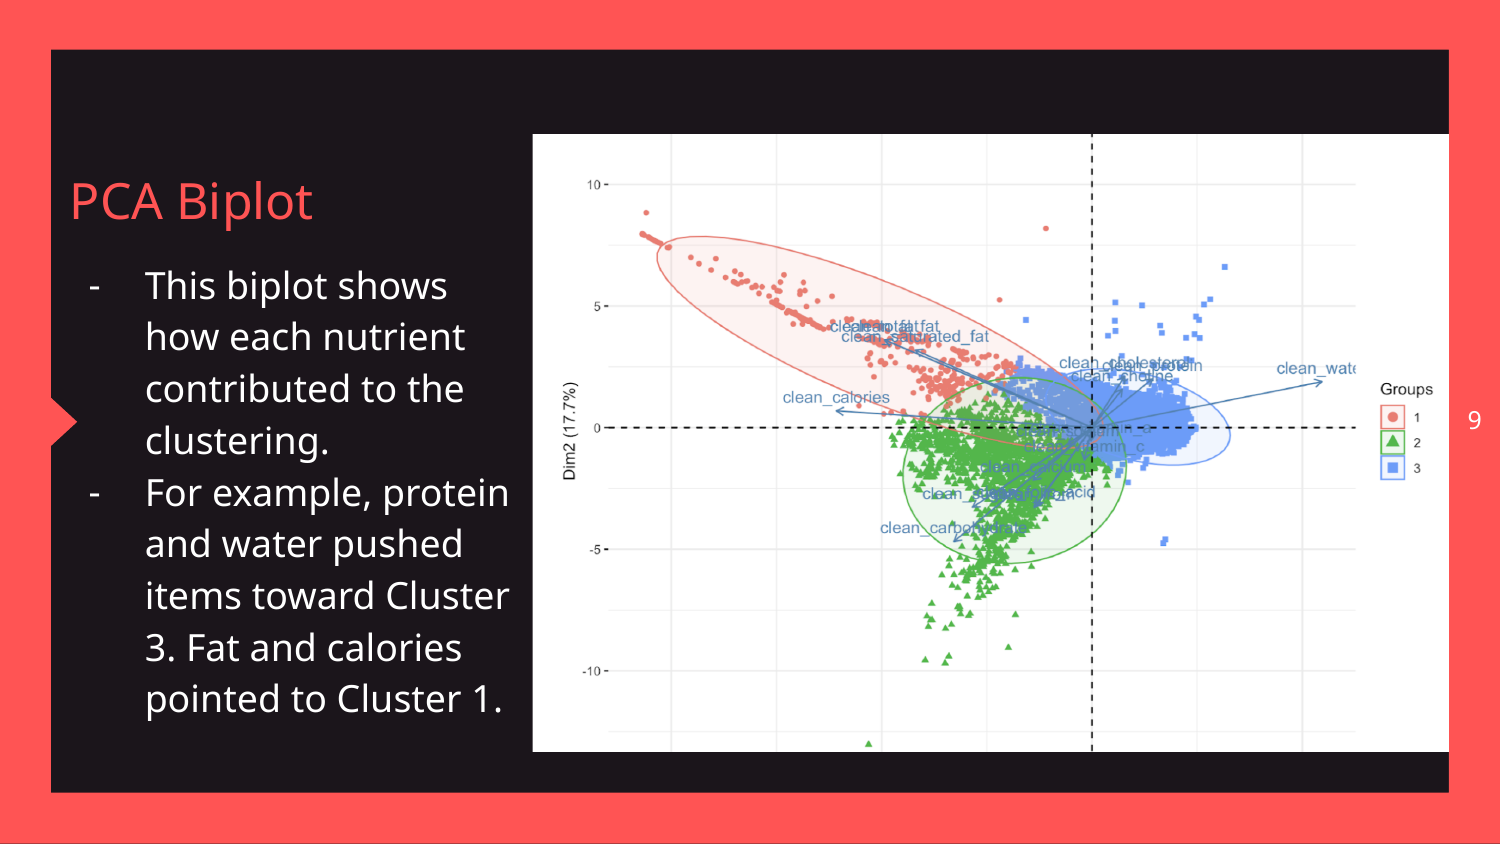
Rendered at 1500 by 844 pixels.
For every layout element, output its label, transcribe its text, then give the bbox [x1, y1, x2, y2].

slide_number ‹#› [1454, 371, 1500, 472]
list PCA Biplot This biplot shows how each nutrient contributed to the clustering. For example, protein and water pushed items toward Cluster 3. Fat and calories pointed to Cluster 1. [69, 175, 518, 783]
picture [532, 134, 1450, 752]
